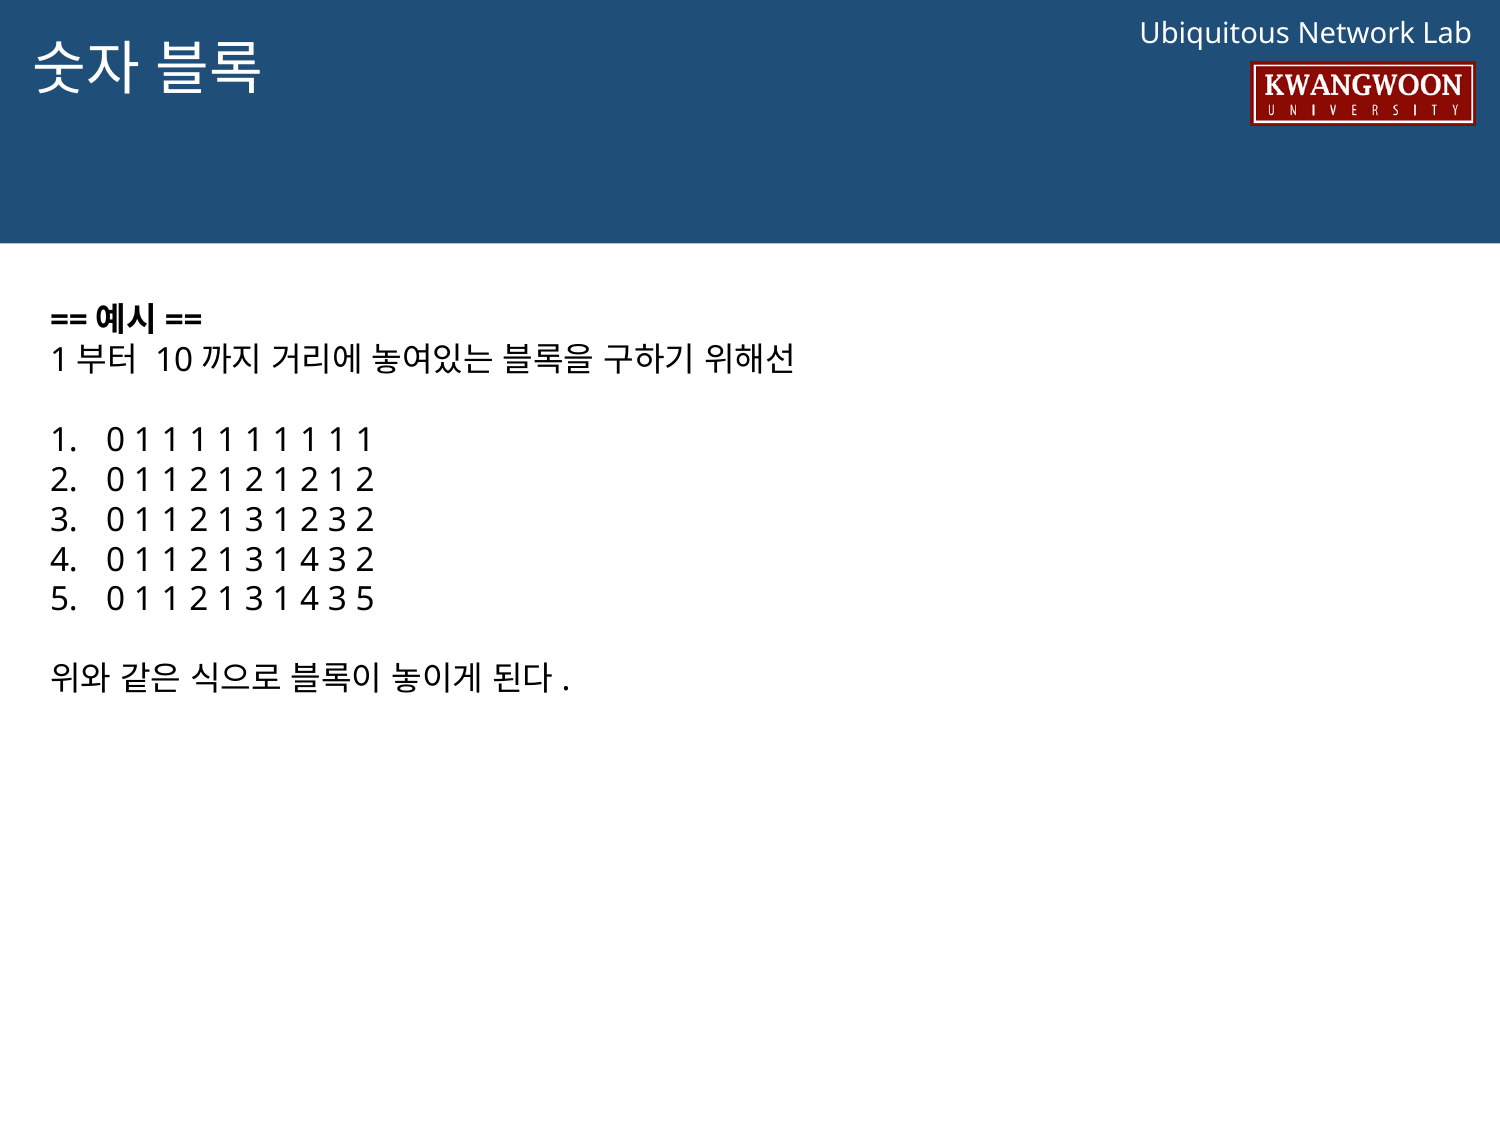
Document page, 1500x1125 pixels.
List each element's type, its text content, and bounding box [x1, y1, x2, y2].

text_box ==예시== 1부터 10까지 거리에 놓여있는 블록을 구하기 위해선 0 1 1 1 1 1 1 1 1 1 0 1 1 2 1 2 1 2 1 2 0 1 1 2 1 3 1 2 3 2 0 1 1 2 1 3 1 4 3 2 0 1 1 2 1 3 1 4 3 5 위와 같은 식으로 블록이 놓이게 된다. [35, 290, 1459, 705]
title 숫자 블록 [17, 19, 1128, 114]
picture [1250, 61, 1476, 126]
